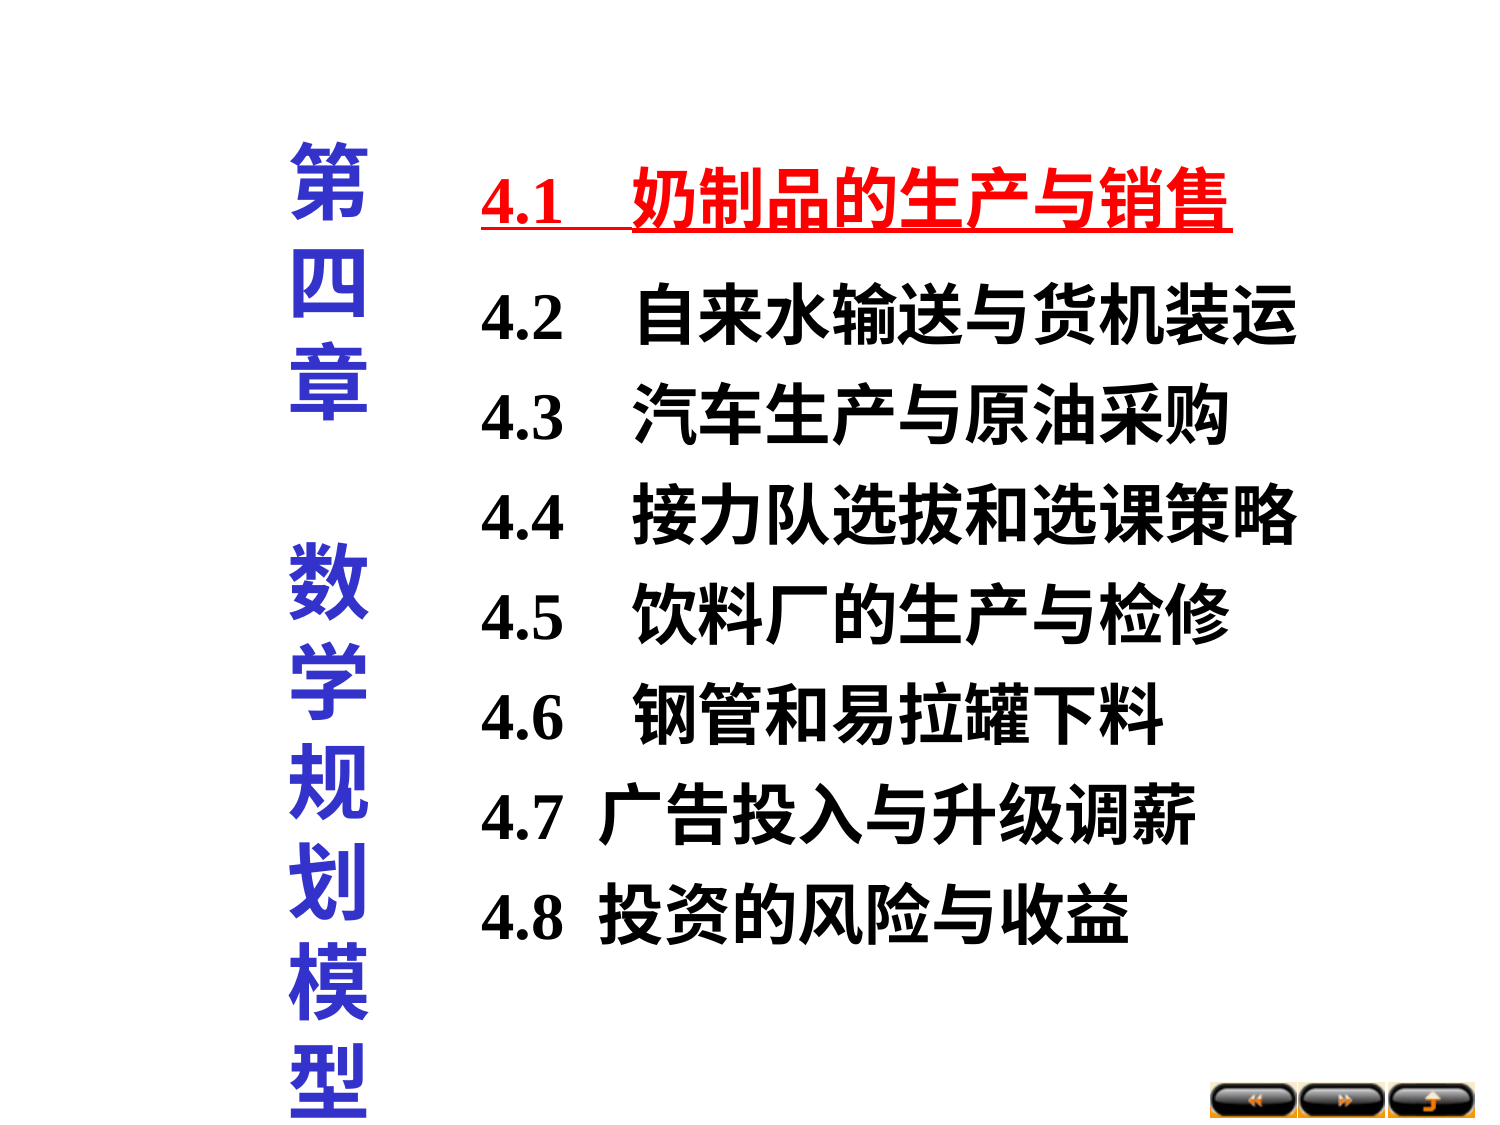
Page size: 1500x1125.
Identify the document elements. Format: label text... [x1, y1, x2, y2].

picture [1298, 1082, 1385, 1118]
picture [1210, 1082, 1297, 1118]
picture [1388, 1082, 1475, 1118]
text_box 第四章 数学规划模型 [265, 122, 393, 1125]
text_box 4.1 奶制品的生产与销售 4.2 自来水输送与货机装运 4.3 汽车生产与原油采购 4.4 接力队选拔和选课策略 4.5 饮料厂的生产与检修 4.6 钢管和易拉罐下料 4.7 广告投入与升级调薪 4.8 投资的风险与收益 [466, 149, 1379, 961]
